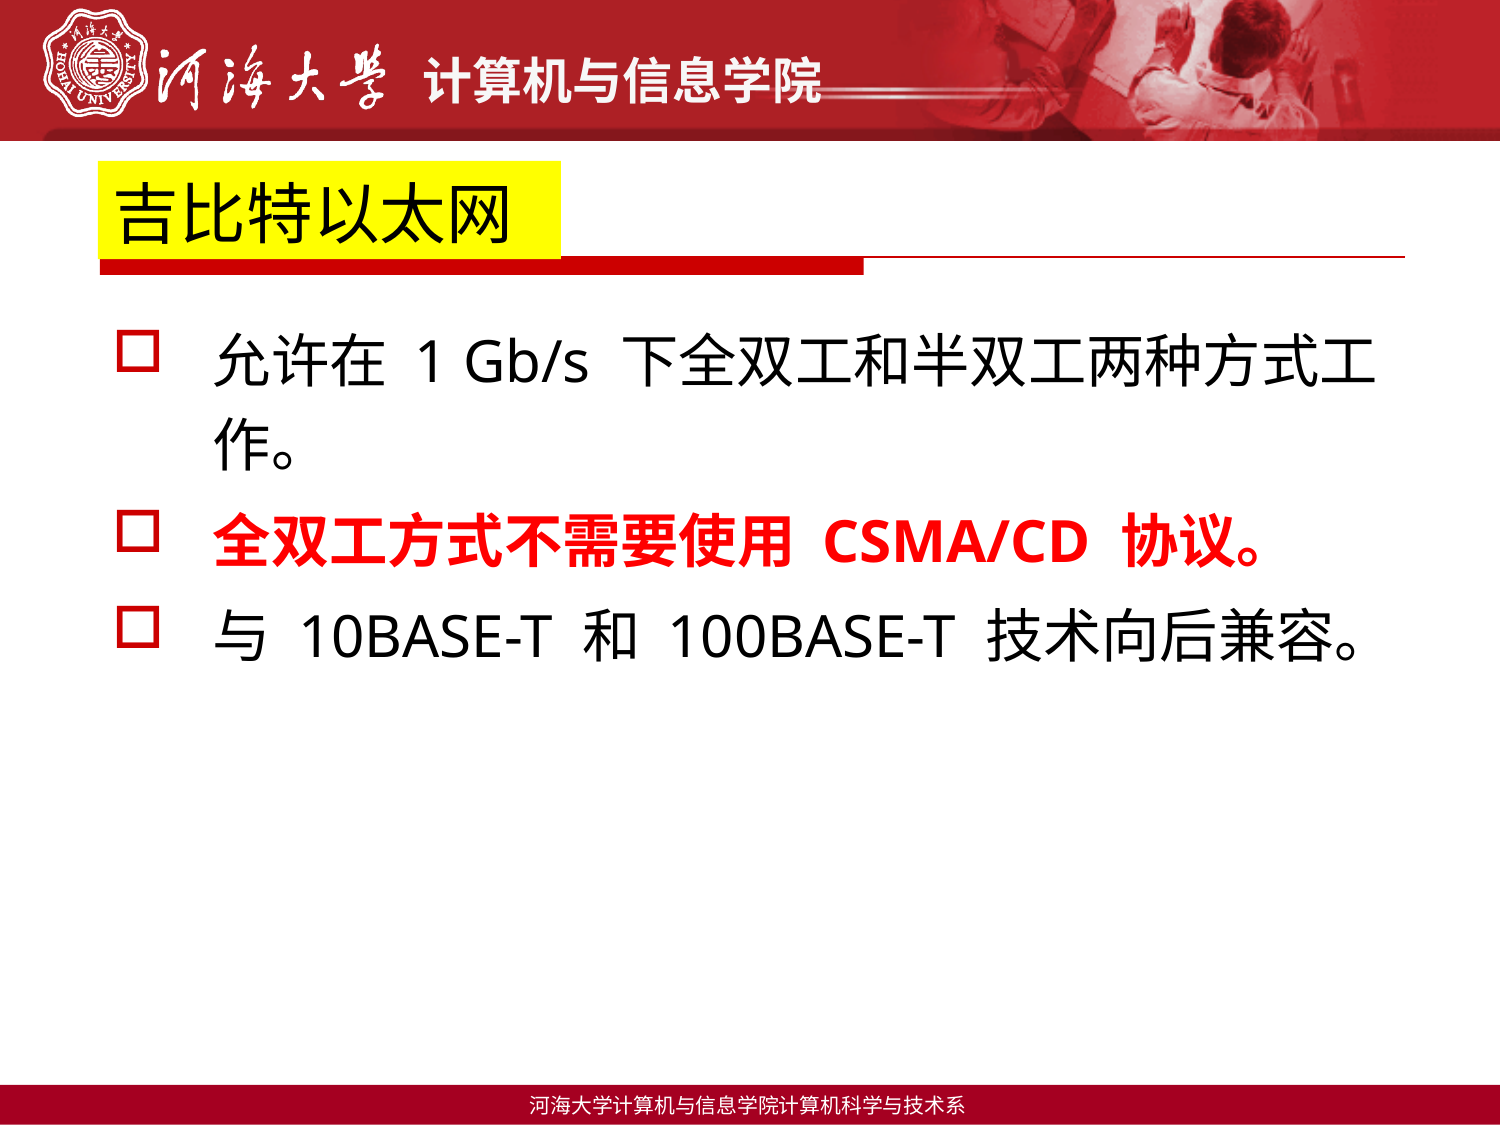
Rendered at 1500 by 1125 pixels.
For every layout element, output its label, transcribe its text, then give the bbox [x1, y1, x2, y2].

list 允许在 1 Gb/s 下全双工和半双工两种方式工作。 全双工方式不需要使用 CSMA/CD 协议。 与 10BASE-T 和 100BASE-T 技术向后兼容。 [97, 302, 1444, 894]
title 吉比特以太网 [97, 160, 561, 260]
picture [0, 0, 1500, 141]
